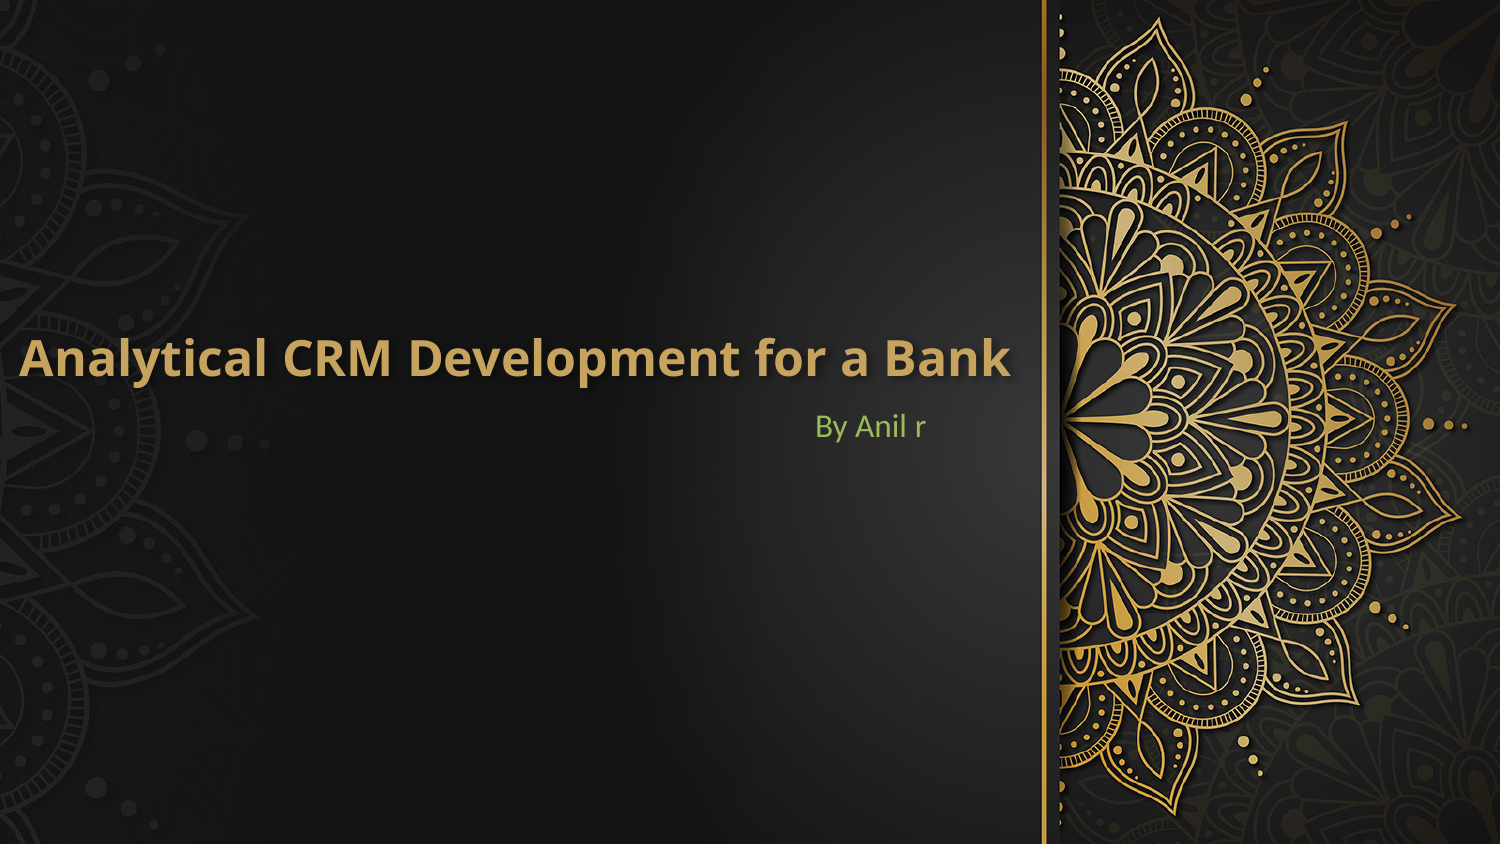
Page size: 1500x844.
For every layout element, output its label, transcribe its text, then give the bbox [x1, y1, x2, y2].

title Analytical CRM Development for a Bank [4, 221, 1282, 491]
subtitle By Anil r [800, 396, 1026, 447]
picture [0, 0, 1500, 844]
